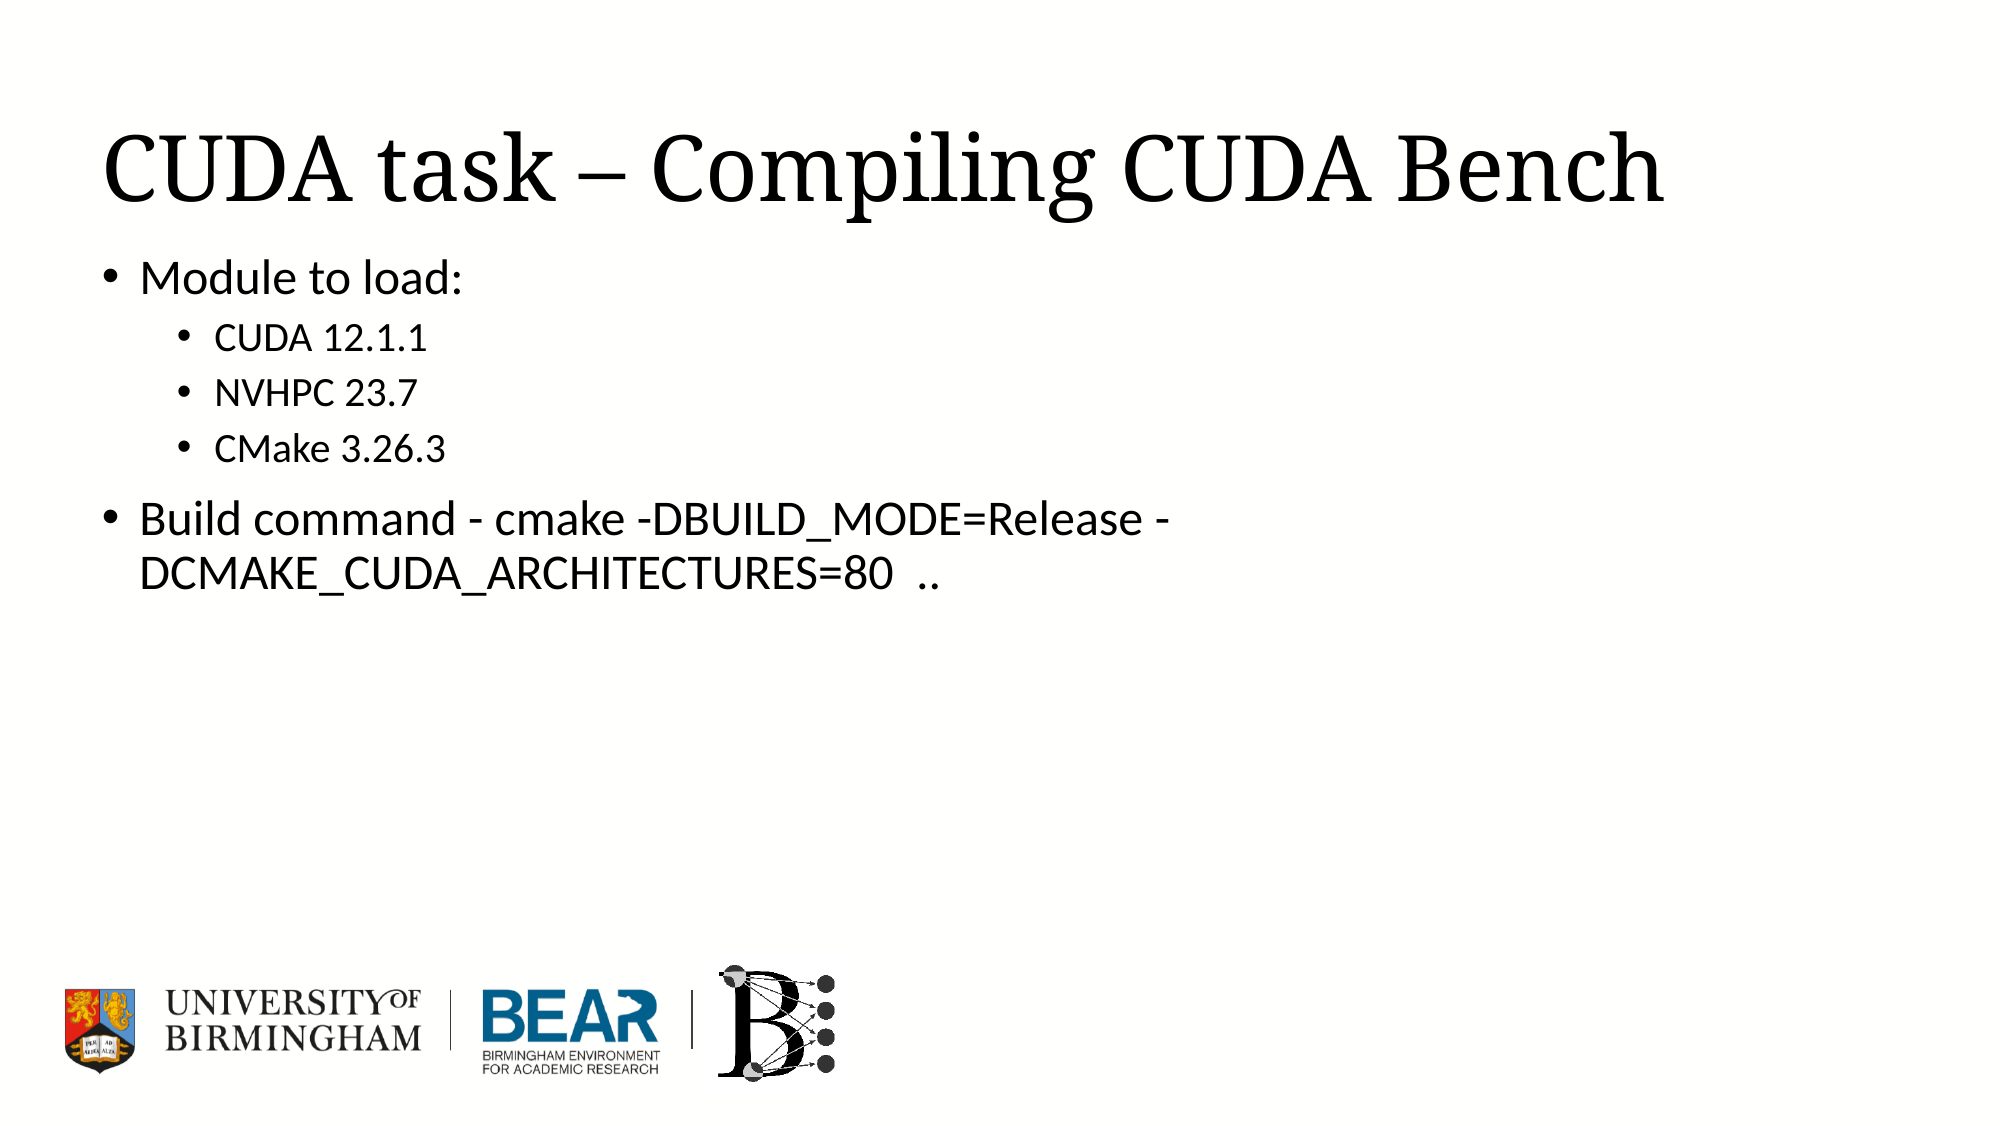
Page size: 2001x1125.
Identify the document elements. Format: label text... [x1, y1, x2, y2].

title CUDA task – Compiling CUDA Bench [86, 78, 1787, 243]
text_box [691, 950, 850, 1095]
list Module to load: CUDA 12.1.1 NVHPC 23.7 CMake 3.26.3 Build command - cmake -DBUILD_MODE=Release -DCMAKE_CUDA_ARCHITECTURES=80 .. [86, 243, 1787, 954]
picture [55, 977, 667, 1081]
